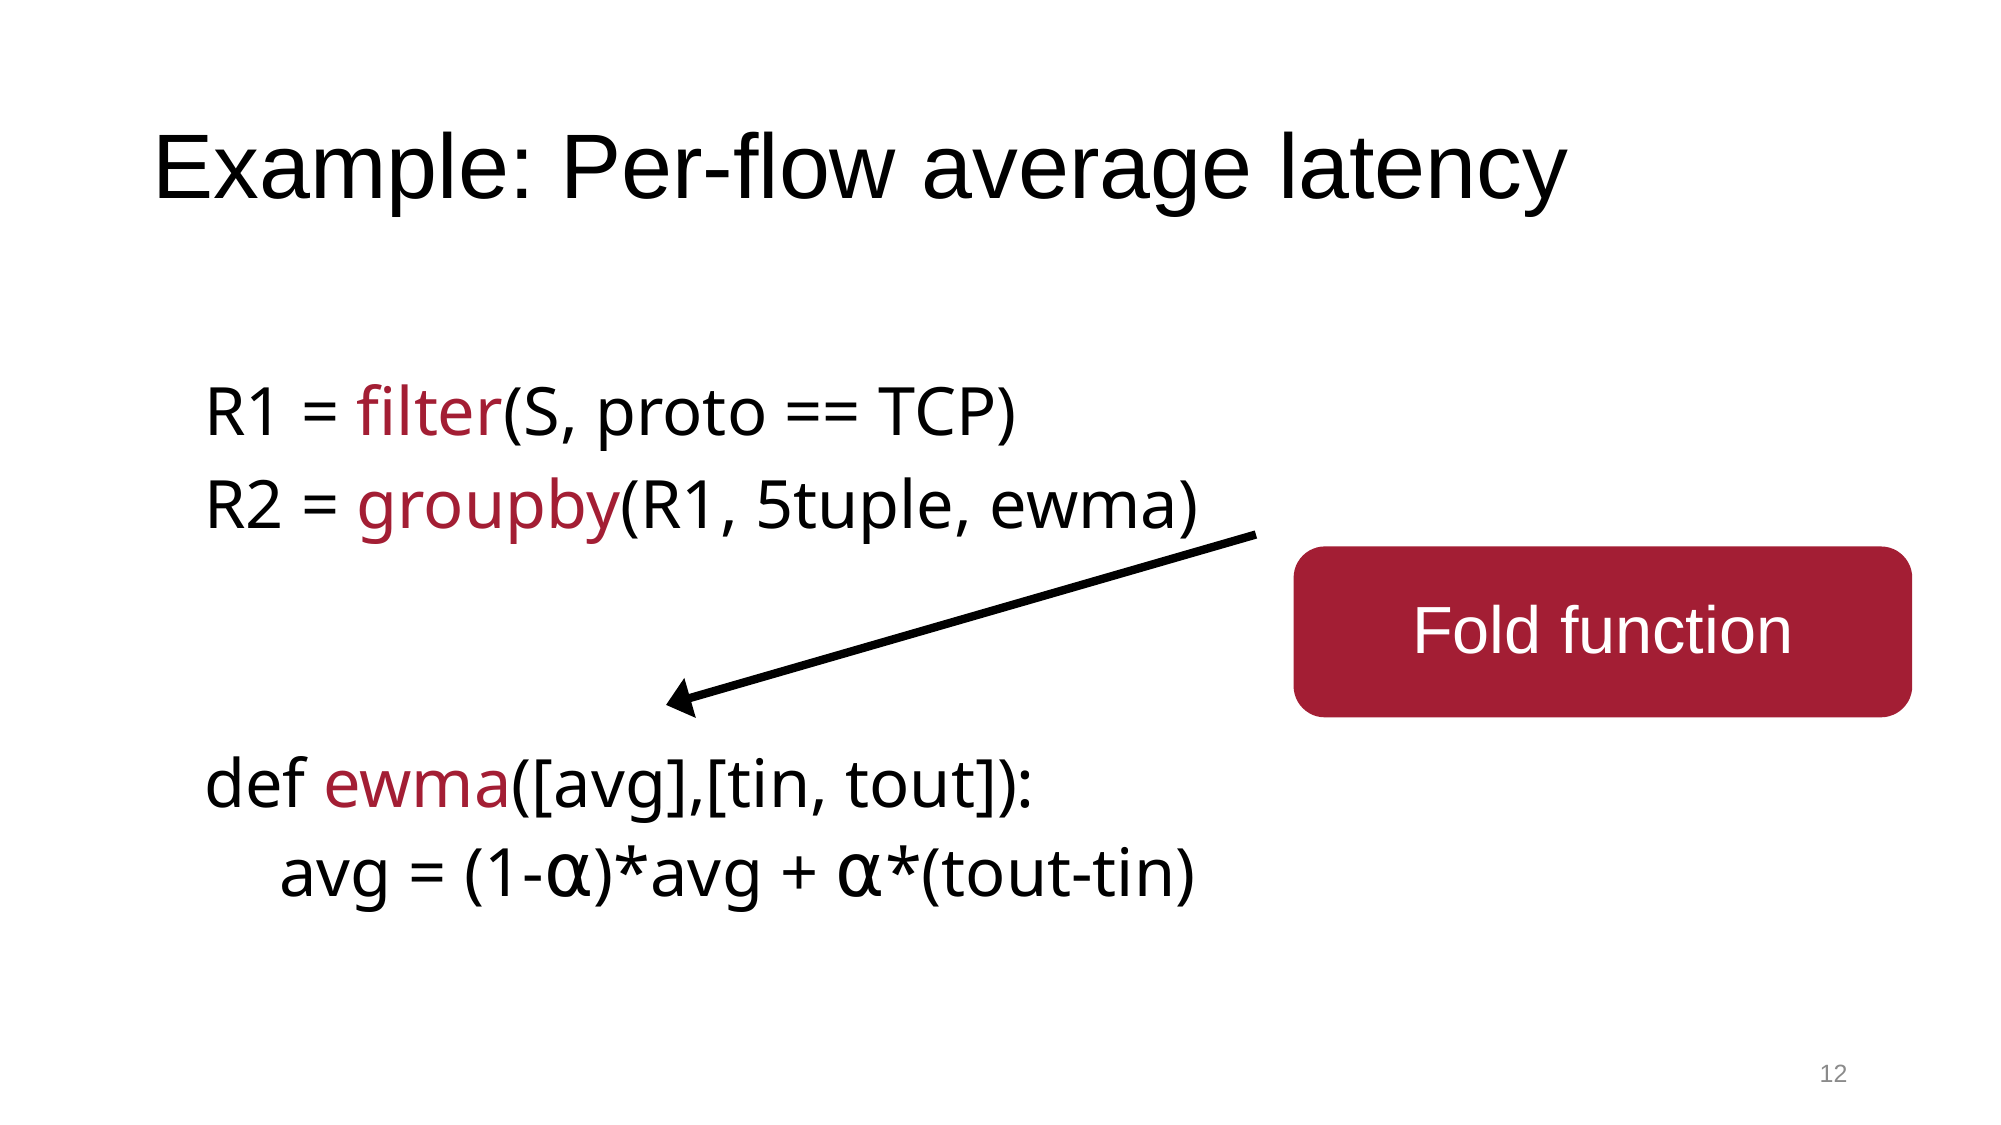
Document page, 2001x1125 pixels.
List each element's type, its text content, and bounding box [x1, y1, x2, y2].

list R1 = filter(S, proto == TCP) R2 = groupby(R1, 5tuple, ewma) def ewma([avg],[tin, tout]): avg = (1-⍺)*avg + ⍺*(tout-tin) [137, 299, 1863, 1104]
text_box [666, 534, 1256, 705]
title Example: Per-flow average latency [137, 59, 1863, 278]
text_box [1297, 550, 1909, 780]
slide_number 12 [1412, 1042, 1863, 1103]
